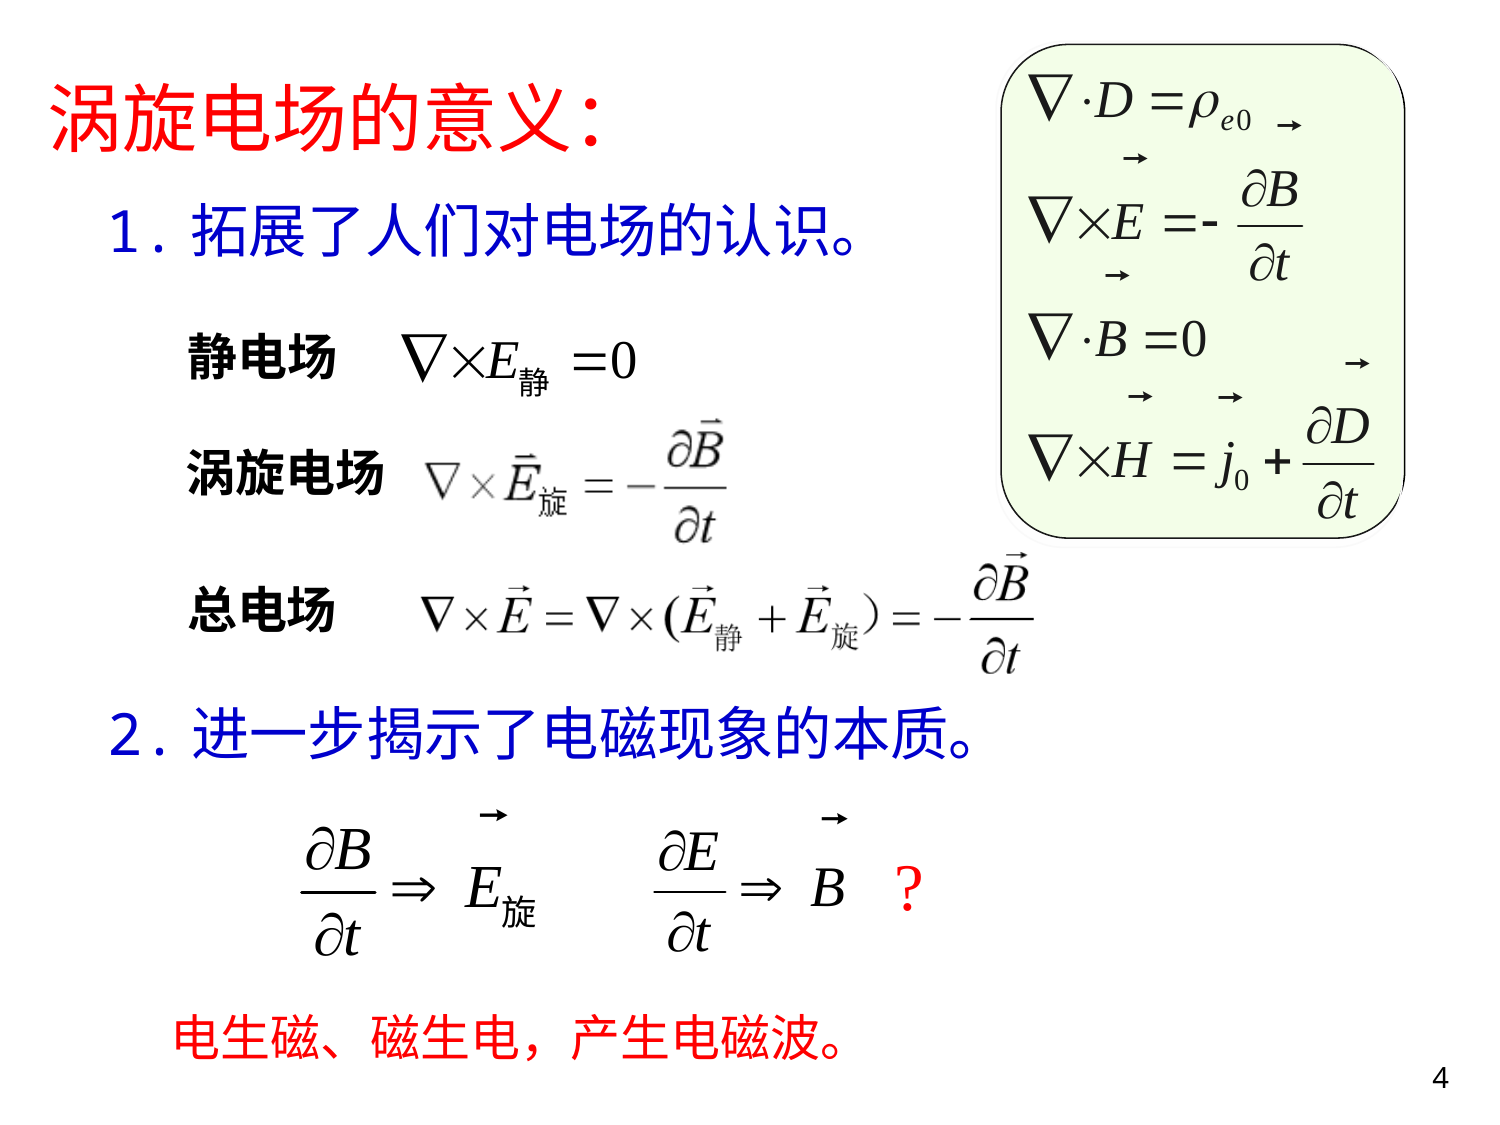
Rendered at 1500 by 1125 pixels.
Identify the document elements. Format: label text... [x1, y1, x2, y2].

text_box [291, 800, 547, 970]
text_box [644, 805, 941, 964]
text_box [170, 406, 738, 554]
text_box 总电场 [172, 571, 407, 646]
slide_number 4 [1151, 1031, 1465, 1107]
text_box [1024, 536, 1374, 549]
picture [412, 541, 1046, 686]
text_box 电生磁、磁生电，产生电磁波。 [155, 999, 886, 1075]
text_box 1.拓展了人们对电场的认识。 [92, 186, 905, 272]
text_box 涡旋电场的意义： [32, 18, 663, 169]
text_box 2.进一步揭示了电磁现象的本质。 [92, 689, 1022, 775]
text_box [1389, 67, 1403, 522]
text_box 静电场 [172, 317, 390, 393]
text_box [995, 40, 1379, 529]
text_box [394, 314, 646, 404]
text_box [1021, 59, 1385, 529]
